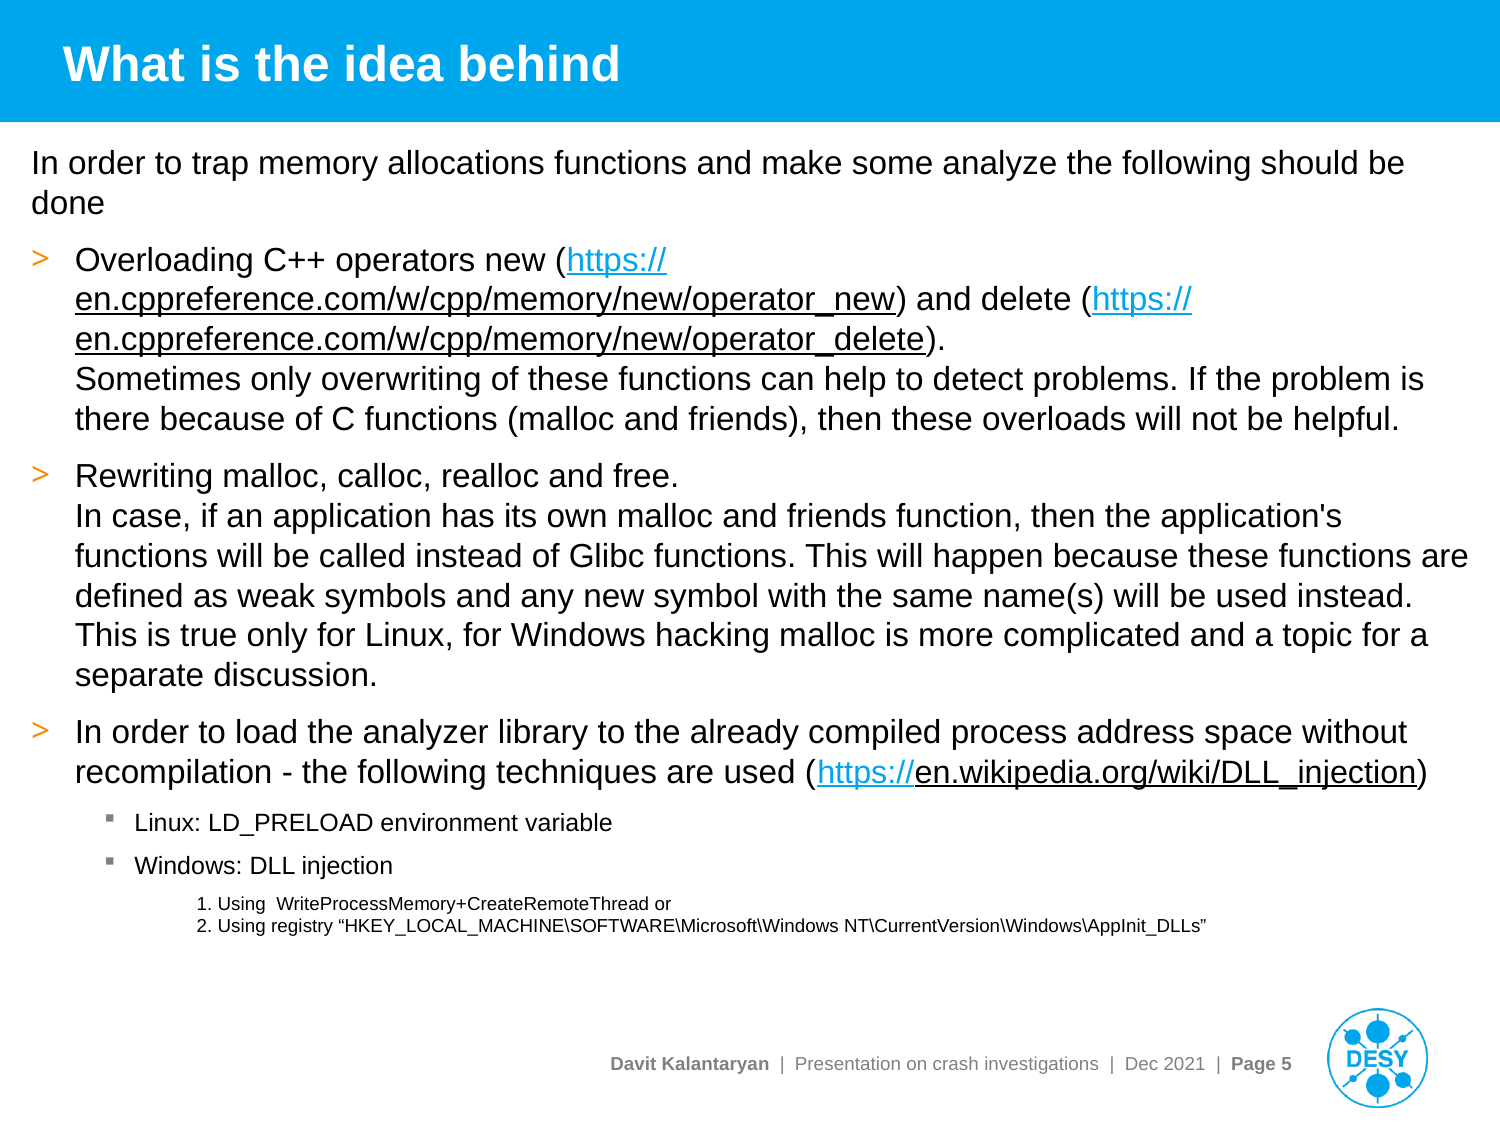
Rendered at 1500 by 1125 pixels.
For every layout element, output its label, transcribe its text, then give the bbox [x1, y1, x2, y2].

picture [1387, 1008, 1428, 1046]
picture [1327, 1068, 1365, 1108]
title What is the idea behind [47, 16, 1446, 107]
list In order to trap memory allocations functions and make some analyze the following should be done Overloading C++ operators new (https://en.cppreference.com/w/cpp/memory/new/operator_new) and delete (https://en.cppreference.com/w/cpp/memory/new/operator_delete). Sometimes only overwriting of these functions can help to detect problems. If the problem is there because of C functions (malloc and friends), then these overloads will not be helpful. Rewriting malloc, calloc, realloc and free. In case, if an application has its own malloc and friends function, then the application's functions will be called instead of Glibc functions. This will happen because these functions are defined as weak symbols and any new symbol with the same name(s) will be used instead. This is true only for Linux, for Windows hacking malloc is more complicated and a topic for a separate discussion. In order to load the analyzer library to the already compiled process address space without recompilation - the following techniques are used (https://en.wikipedia.org/wiki/DLL_injection) Linux: LD_PRELOAD environment variable Windows: DLL injection 1. Using WriteProcessMemory+CreateRemoteThread or 2. Using registry “HKEY_LOCAL_MACHINE\SOFTWARE\Microsoft\Windows NT\CurrentVersion\Windows\AppInit_DLLs” [16, 133, 1488, 997]
picture [1391, 1071, 1428, 1108]
picture [1327, 1008, 1368, 1049]
picture [1330, 1011, 1426, 1106]
